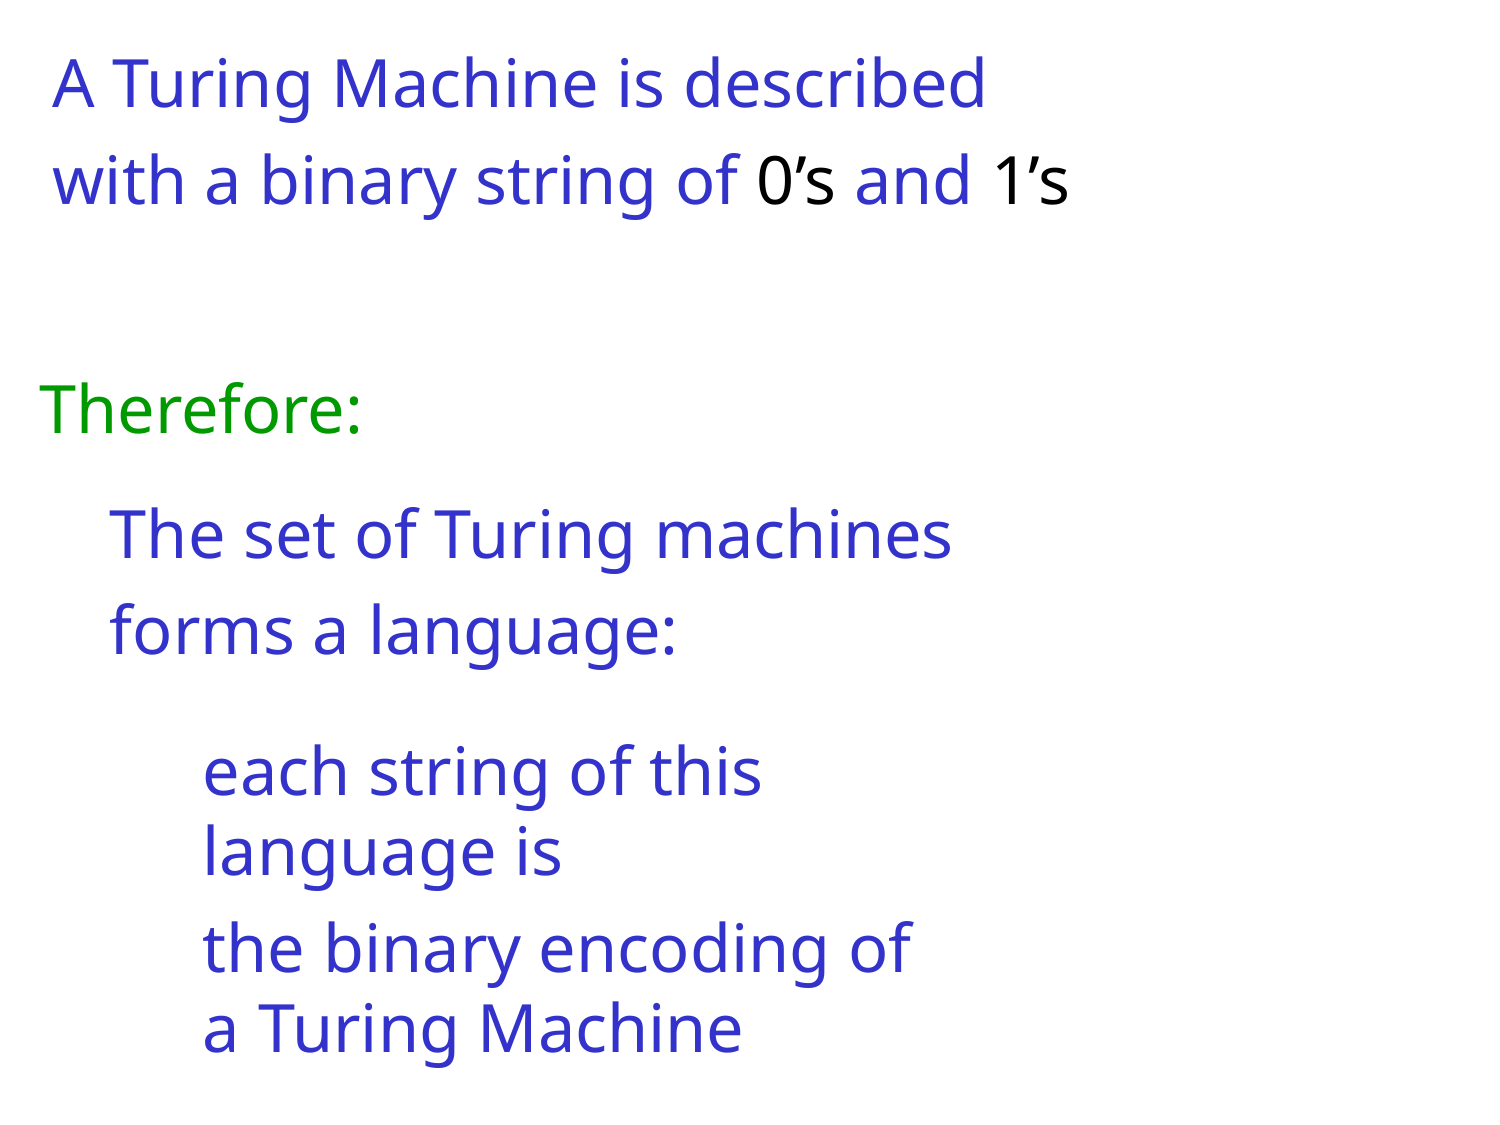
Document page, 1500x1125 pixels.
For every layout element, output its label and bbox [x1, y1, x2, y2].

title [50, 22, 1081, 218]
text_box [37, 319, 1458, 1066]
